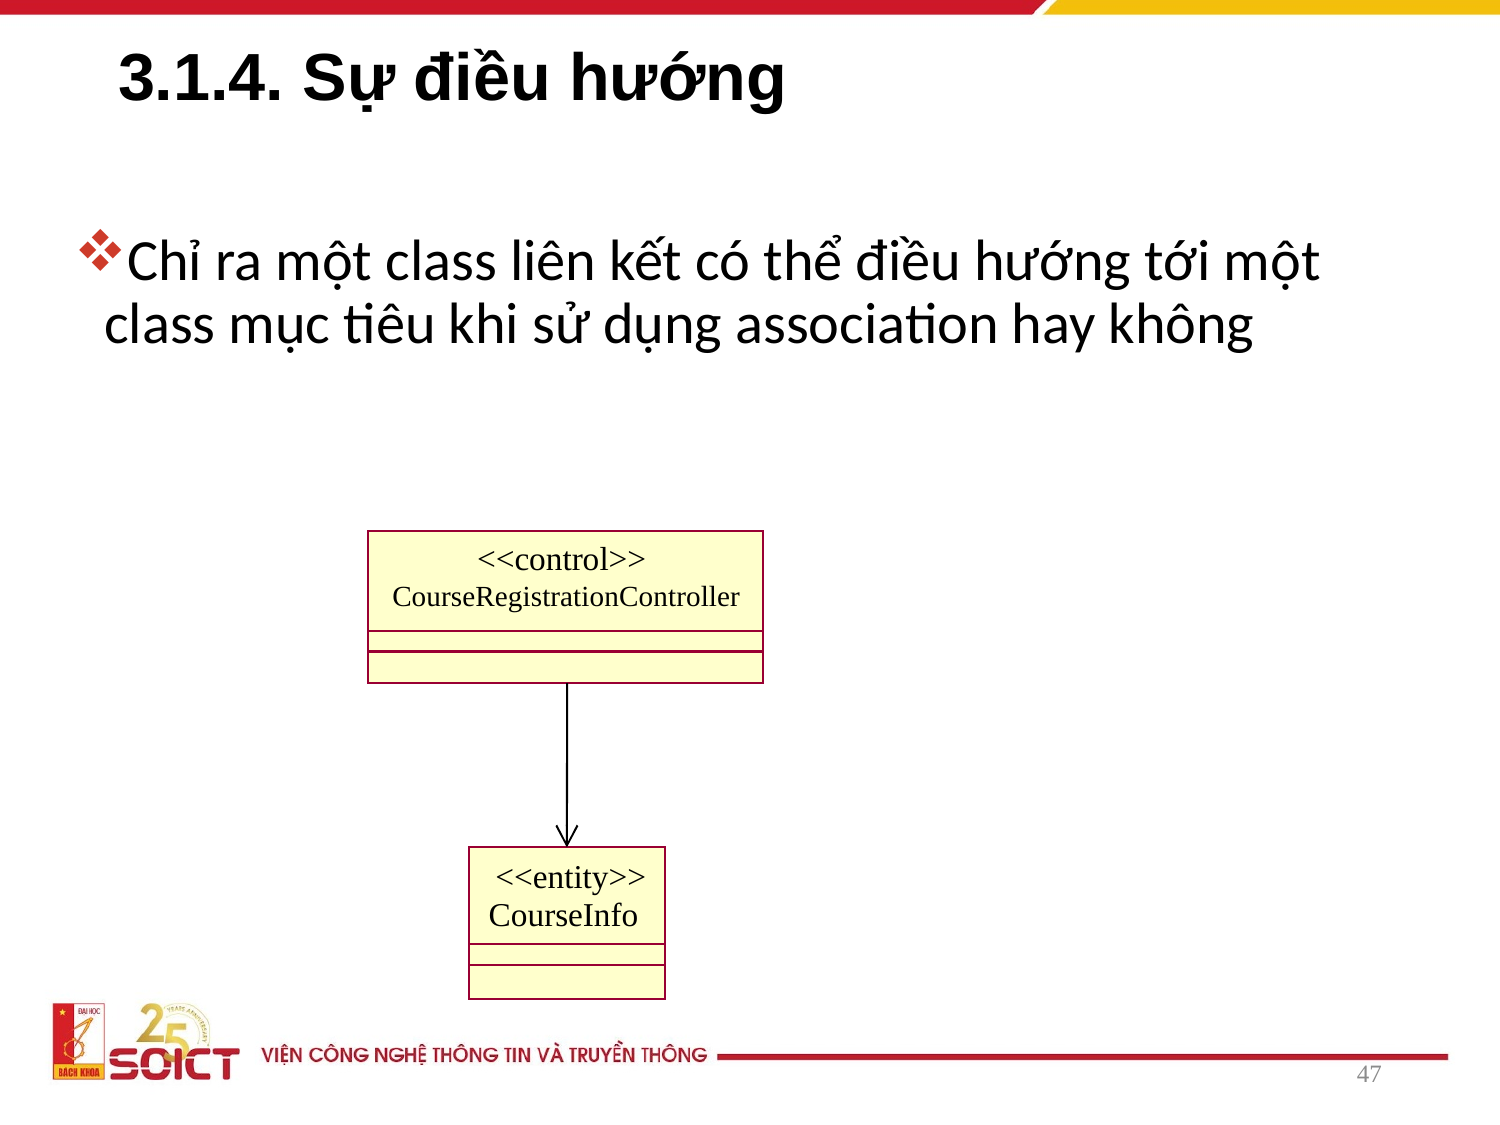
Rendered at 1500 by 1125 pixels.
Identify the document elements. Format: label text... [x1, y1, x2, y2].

text_box [468, 847, 666, 944]
text_box CourseInfo [488, 892, 639, 933]
text_box [468, 944, 666, 965]
list Chỉ ra một class liên kết có thể điều hướng tới một class mục tiêu khi sử dụng association hay không [59, 222, 1452, 475]
title 3.1.4. Sự điều hướng [103, 18, 1397, 140]
slide_number 47 [1059, 1042, 1397, 1103]
picture [0, 0, 1500, 1125]
text_box [555, 683, 579, 848]
text_box [367, 630, 764, 651]
text_box [367, 530, 764, 630]
text_box [367, 651, 764, 683]
text_box CourseRegistrationController [392, 577, 741, 612]
text_box [468, 965, 666, 1000]
text_box <<control>> [477, 537, 647, 578]
text_box <<entity>> [495, 855, 647, 896]
